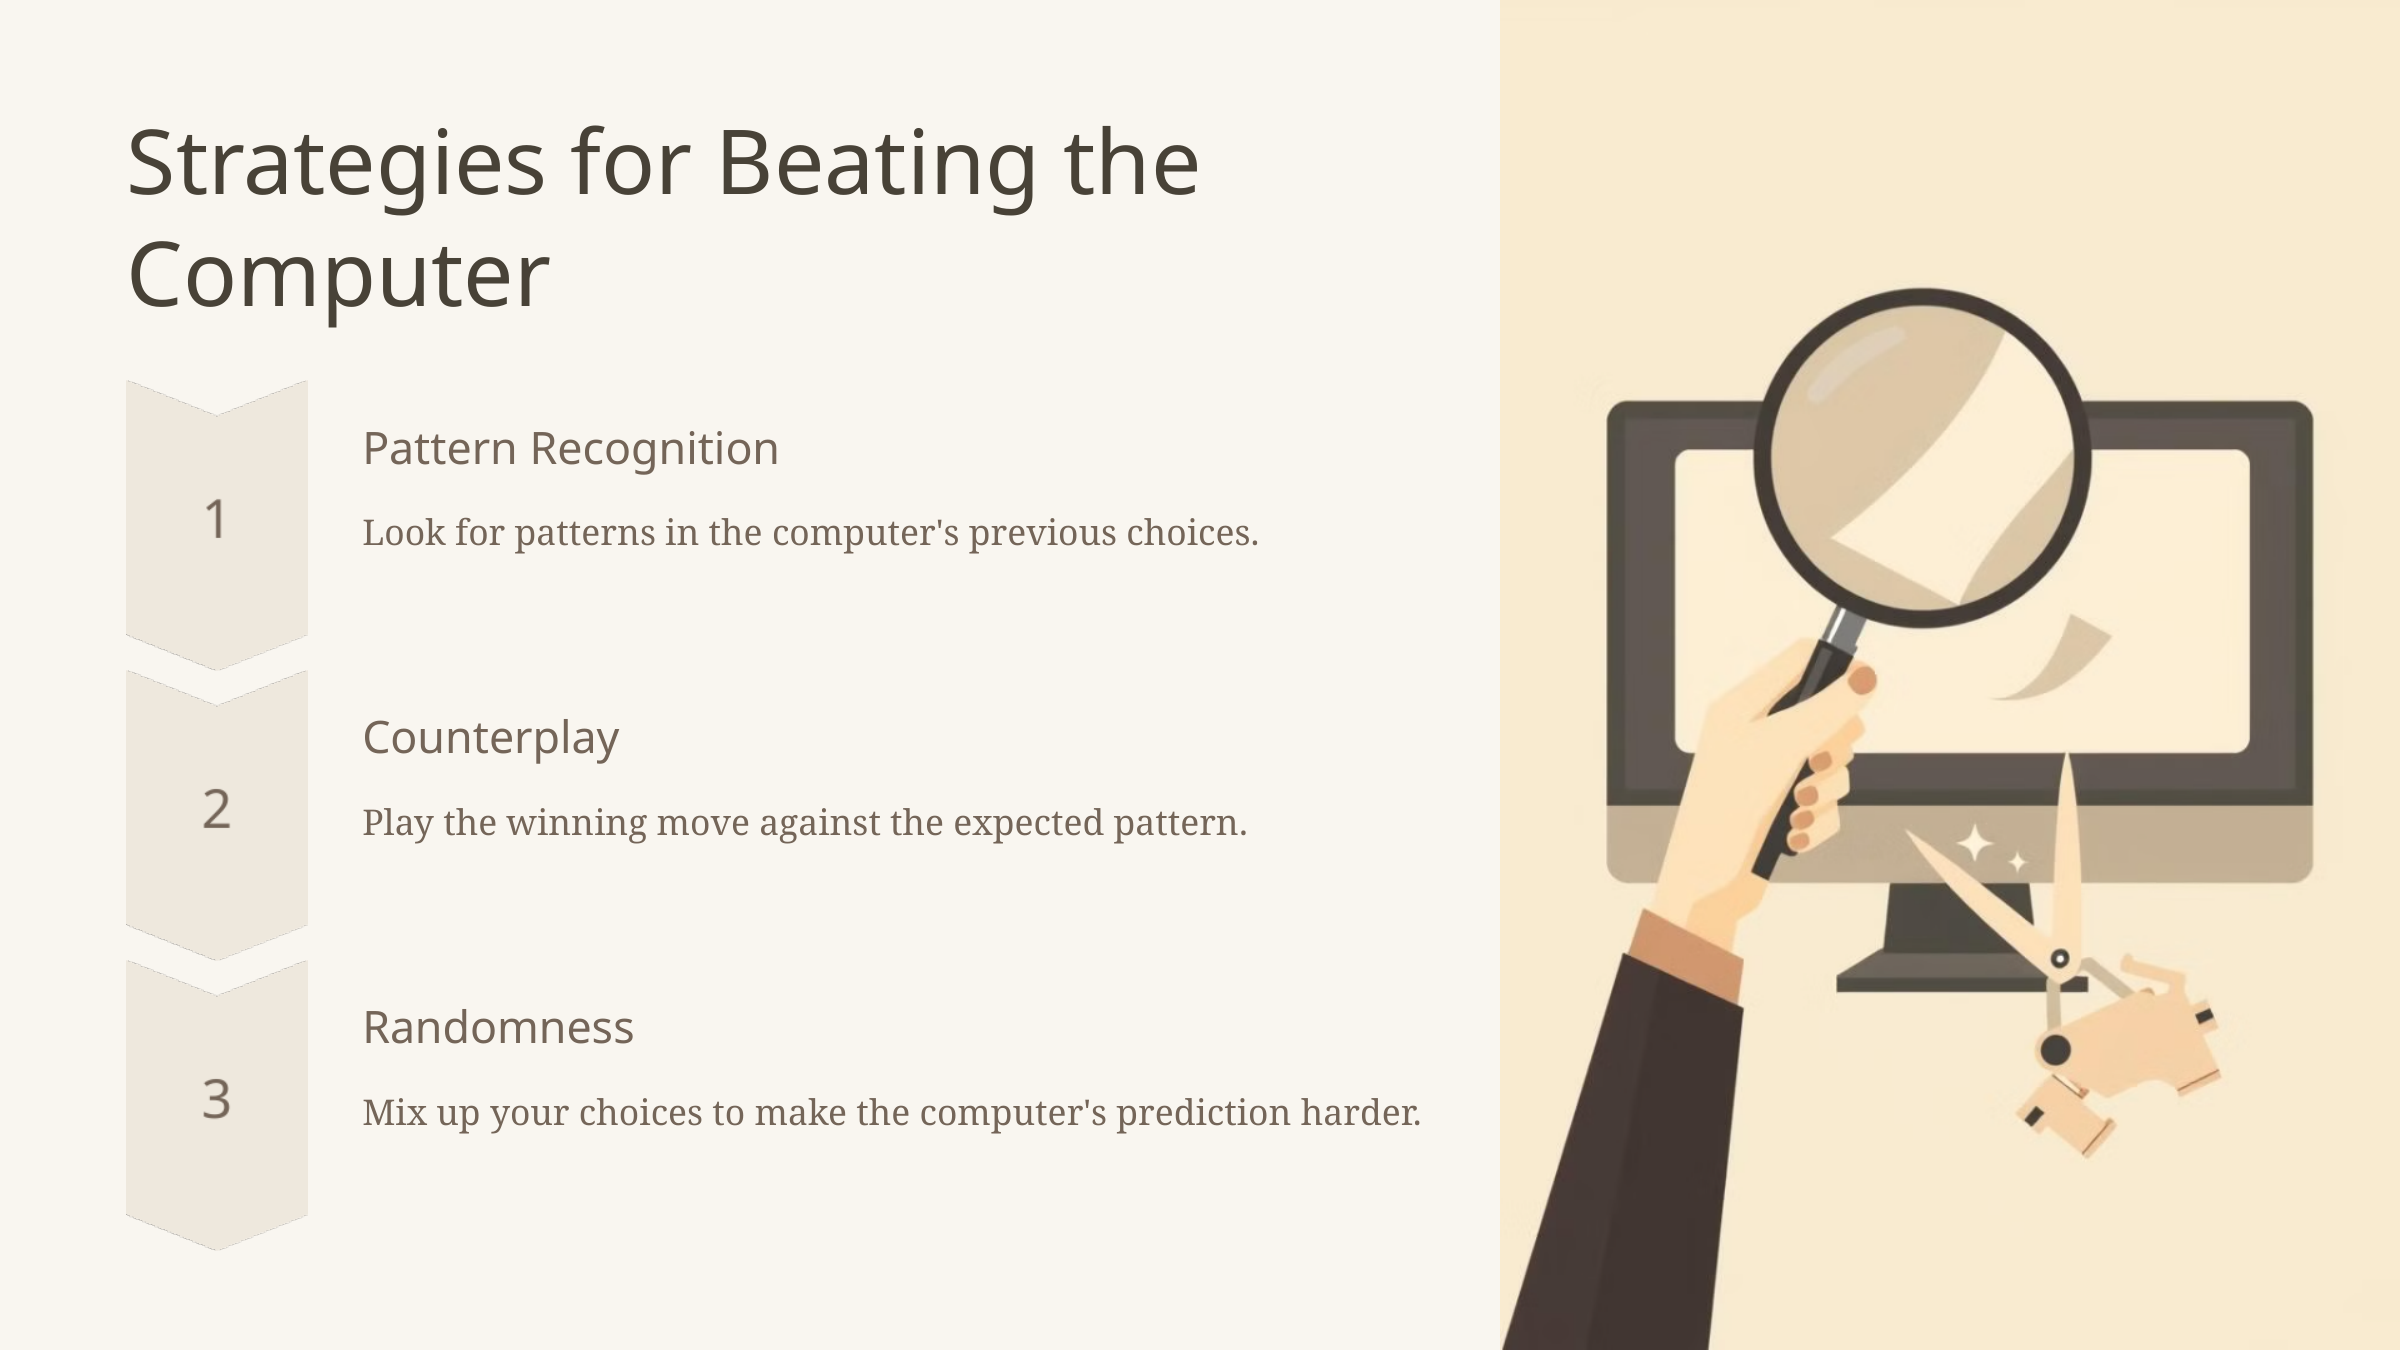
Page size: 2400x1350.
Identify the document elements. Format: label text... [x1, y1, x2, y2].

text_box Pattern Recognition [362, 416, 816, 474]
picture [1499, 0, 2400, 1350]
text_box Mix up your choices to make the computer's prediction harder. [362, 1074, 1374, 1133]
text_box Counterplay [362, 706, 816, 764]
text_box Strategies for Beating the Computer [126, 99, 1374, 327]
text_box Randomness [362, 996, 816, 1054]
picture [126, 380, 308, 1251]
text_box Play the winning move against the expected pattern. [362, 784, 1374, 843]
text_box Look for patterns in the computer's previous choices. [362, 495, 1374, 553]
